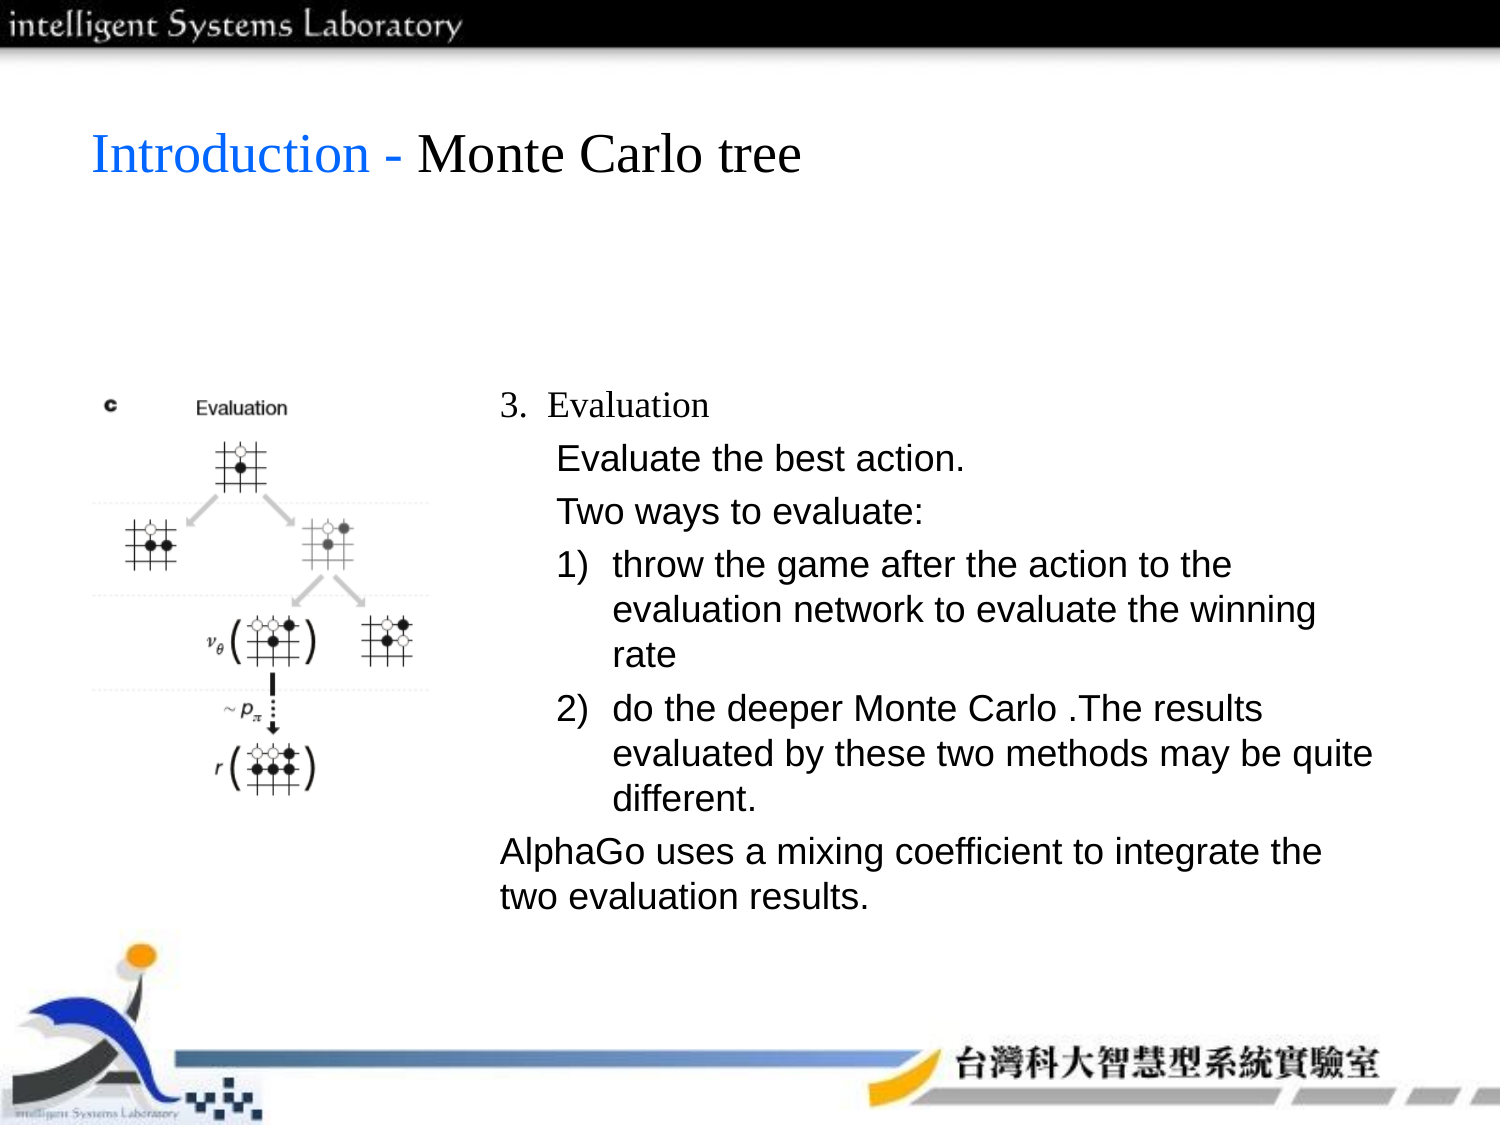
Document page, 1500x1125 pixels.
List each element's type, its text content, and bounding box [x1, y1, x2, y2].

list 3. Evaluation Evaluate the best action. Two ways to evaluate: throw the game after the action to the evaluation network to evaluate the winning rate do the deeper Monte Carlo .The results evaluated by these two methods may be quite different. AlphaGo uses a mixing coefficient to integrate the two evaluation results. [484, 365, 1397, 901]
picture [0, 0, 1500, 1125]
title Introduction - Monte Carlo tree [76, 43, 1427, 256]
